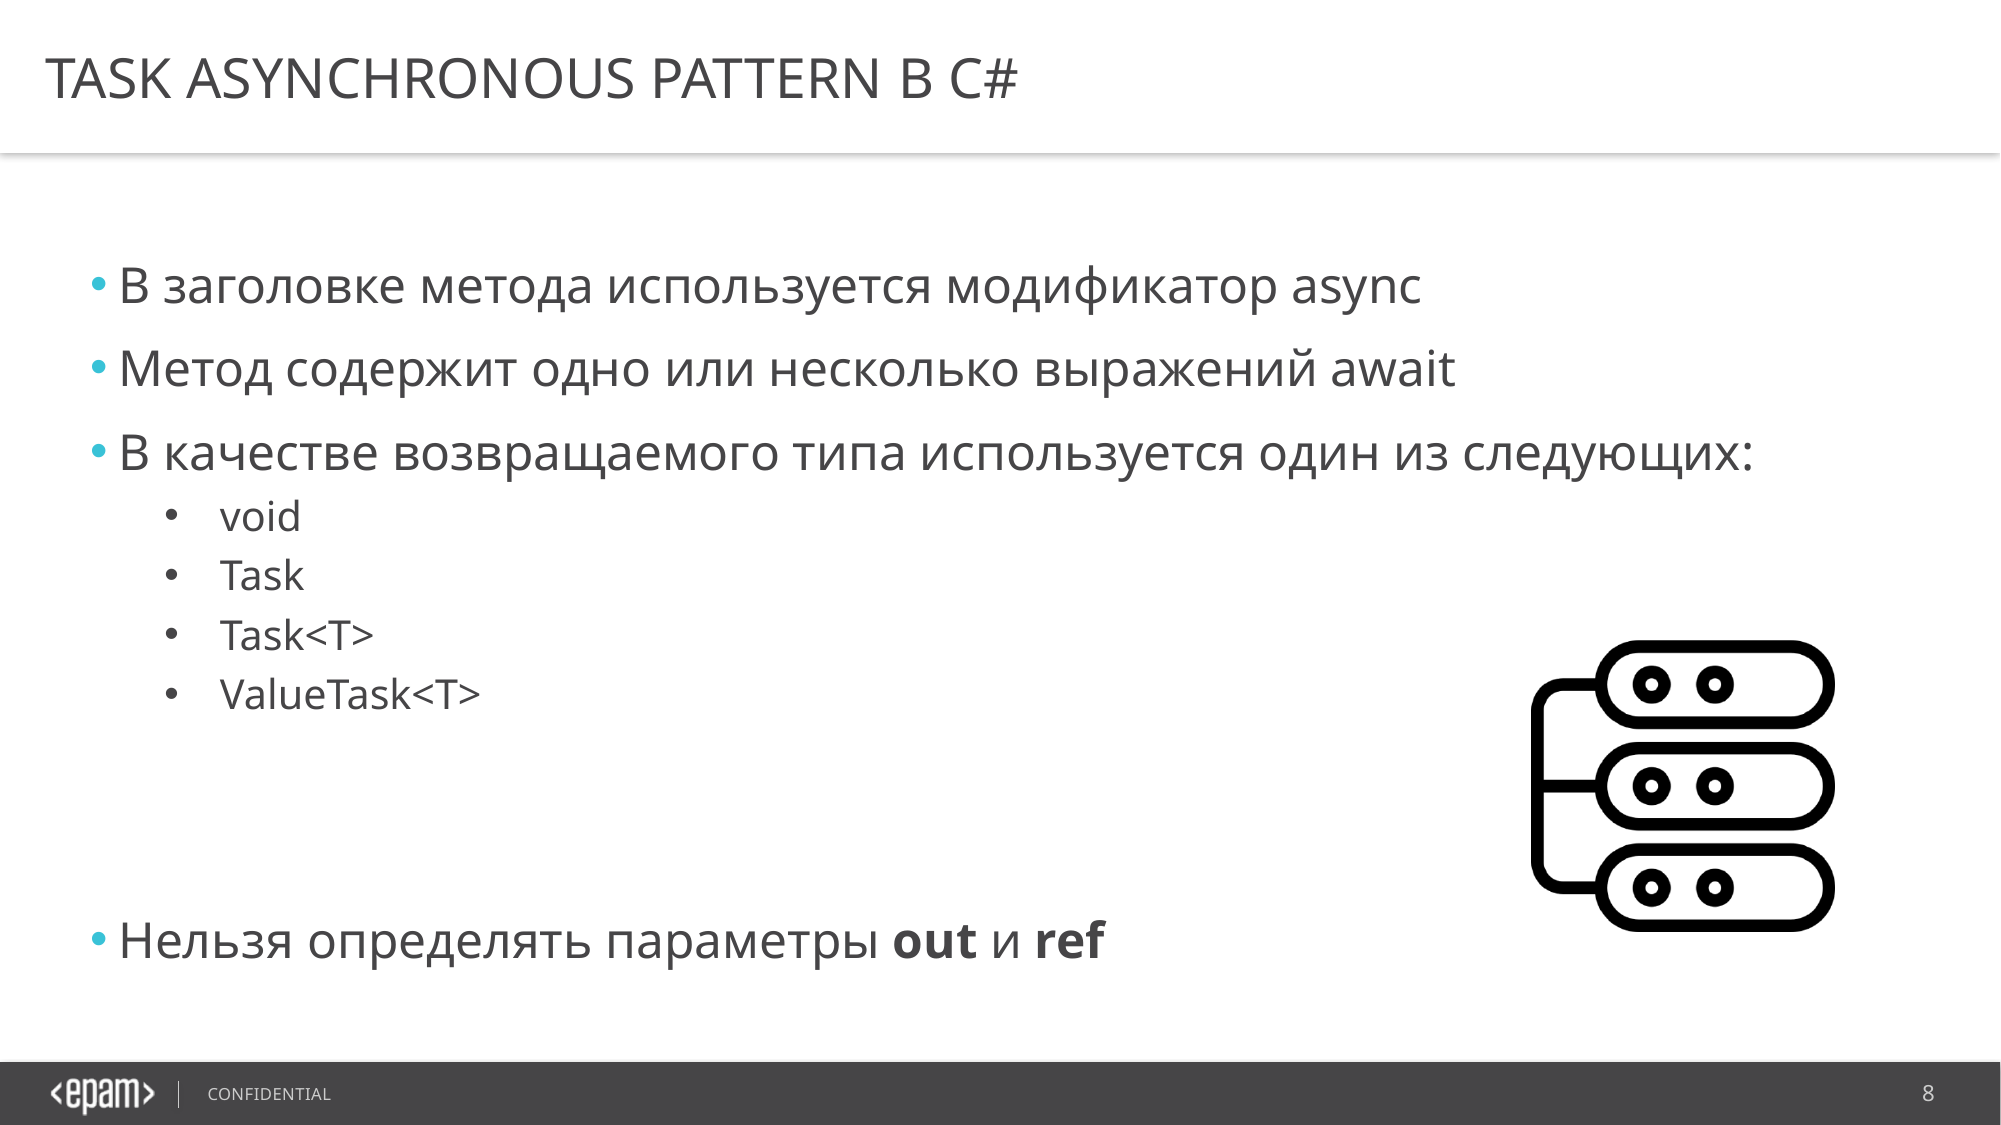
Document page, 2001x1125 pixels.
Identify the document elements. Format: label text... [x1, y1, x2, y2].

picture [1530, 627, 1836, 932]
title Task Asynchronous Pattern В C# [0, 0, 2000, 153]
picture [50, 1078, 155, 1116]
list В заголовке метода используется модификатор async Метод содержит одно или несколько выражений await В качестве возвращаемого типа используется один из следующих: void Task Task<T> ValueTask<T> Нельзя определять параметры out и ref [78, 236, 1903, 977]
